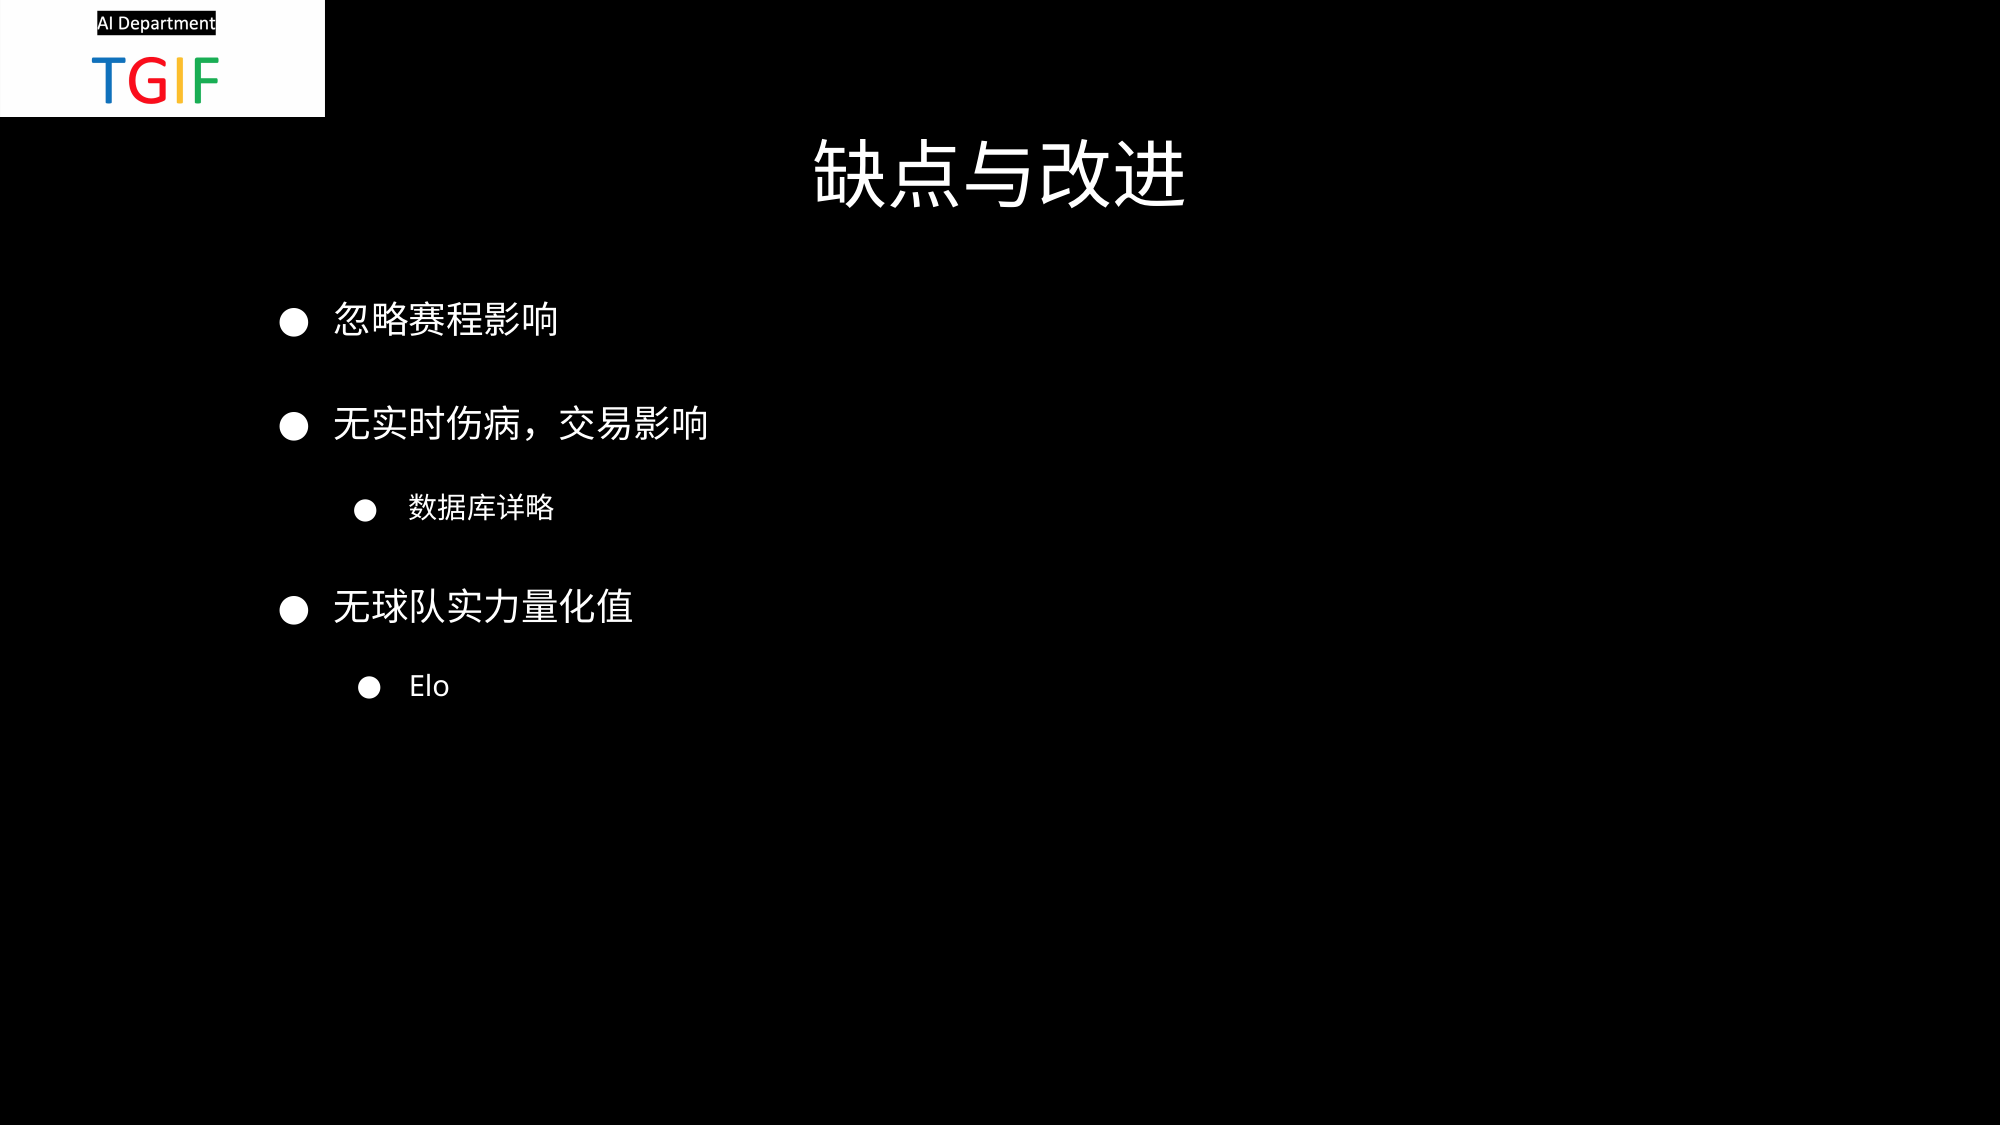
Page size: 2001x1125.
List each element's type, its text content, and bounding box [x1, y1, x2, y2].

text_box 缺点与改进 [582, 120, 1418, 225]
text_box 忽略赛程影响 无实时伤病，交易影响 数据库详略 无球队实力量化值 Elo [243, 274, 1757, 1058]
picture [0, 0, 325, 117]
